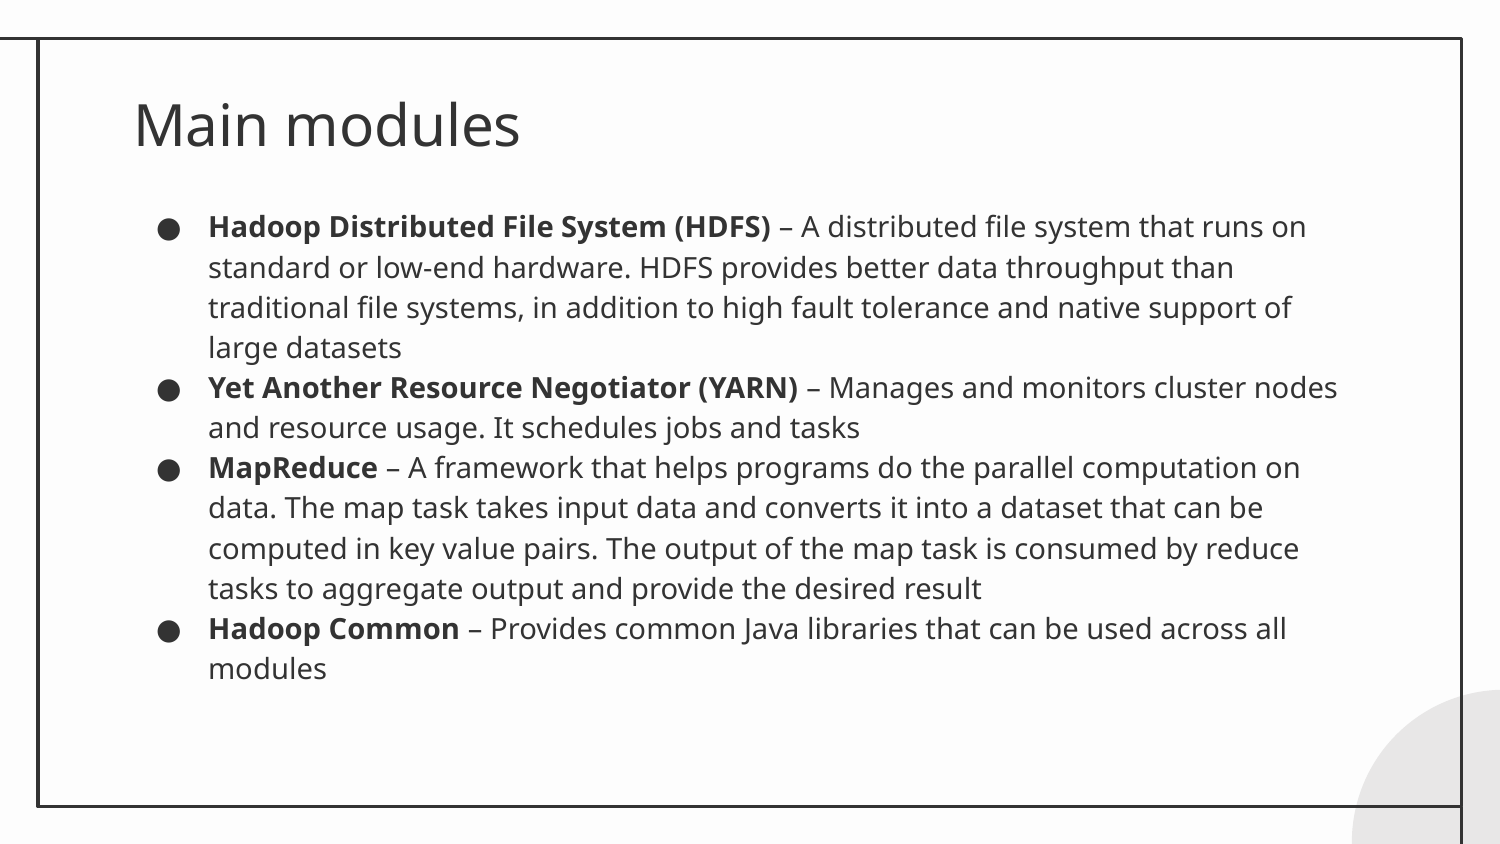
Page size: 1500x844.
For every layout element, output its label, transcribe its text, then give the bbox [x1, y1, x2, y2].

list Hadoop Distributed File System (HDFS) – A distributed file system that runs on standard or low-end hardware. HDFS provides better data throughput than traditional file systems, in addition to high fault tolerance and native support of large datasets Yet Another Resource Negotiator (YARN) – Manages and monitors cluster nodes and resource usage. It schedules jobs and tasks MapReduce – A framework that helps programs do the parallel computation on data. The map task takes input data and converts it into a dataset that can be computed in key value pairs. The output of the map task is consumed by reduce tasks to aggregate output and provide the desired result Hadoop Common – Provides common Java libraries that can be used across all modules [118, 199, 1382, 730]
title Main modules [118, 72, 1382, 167]
